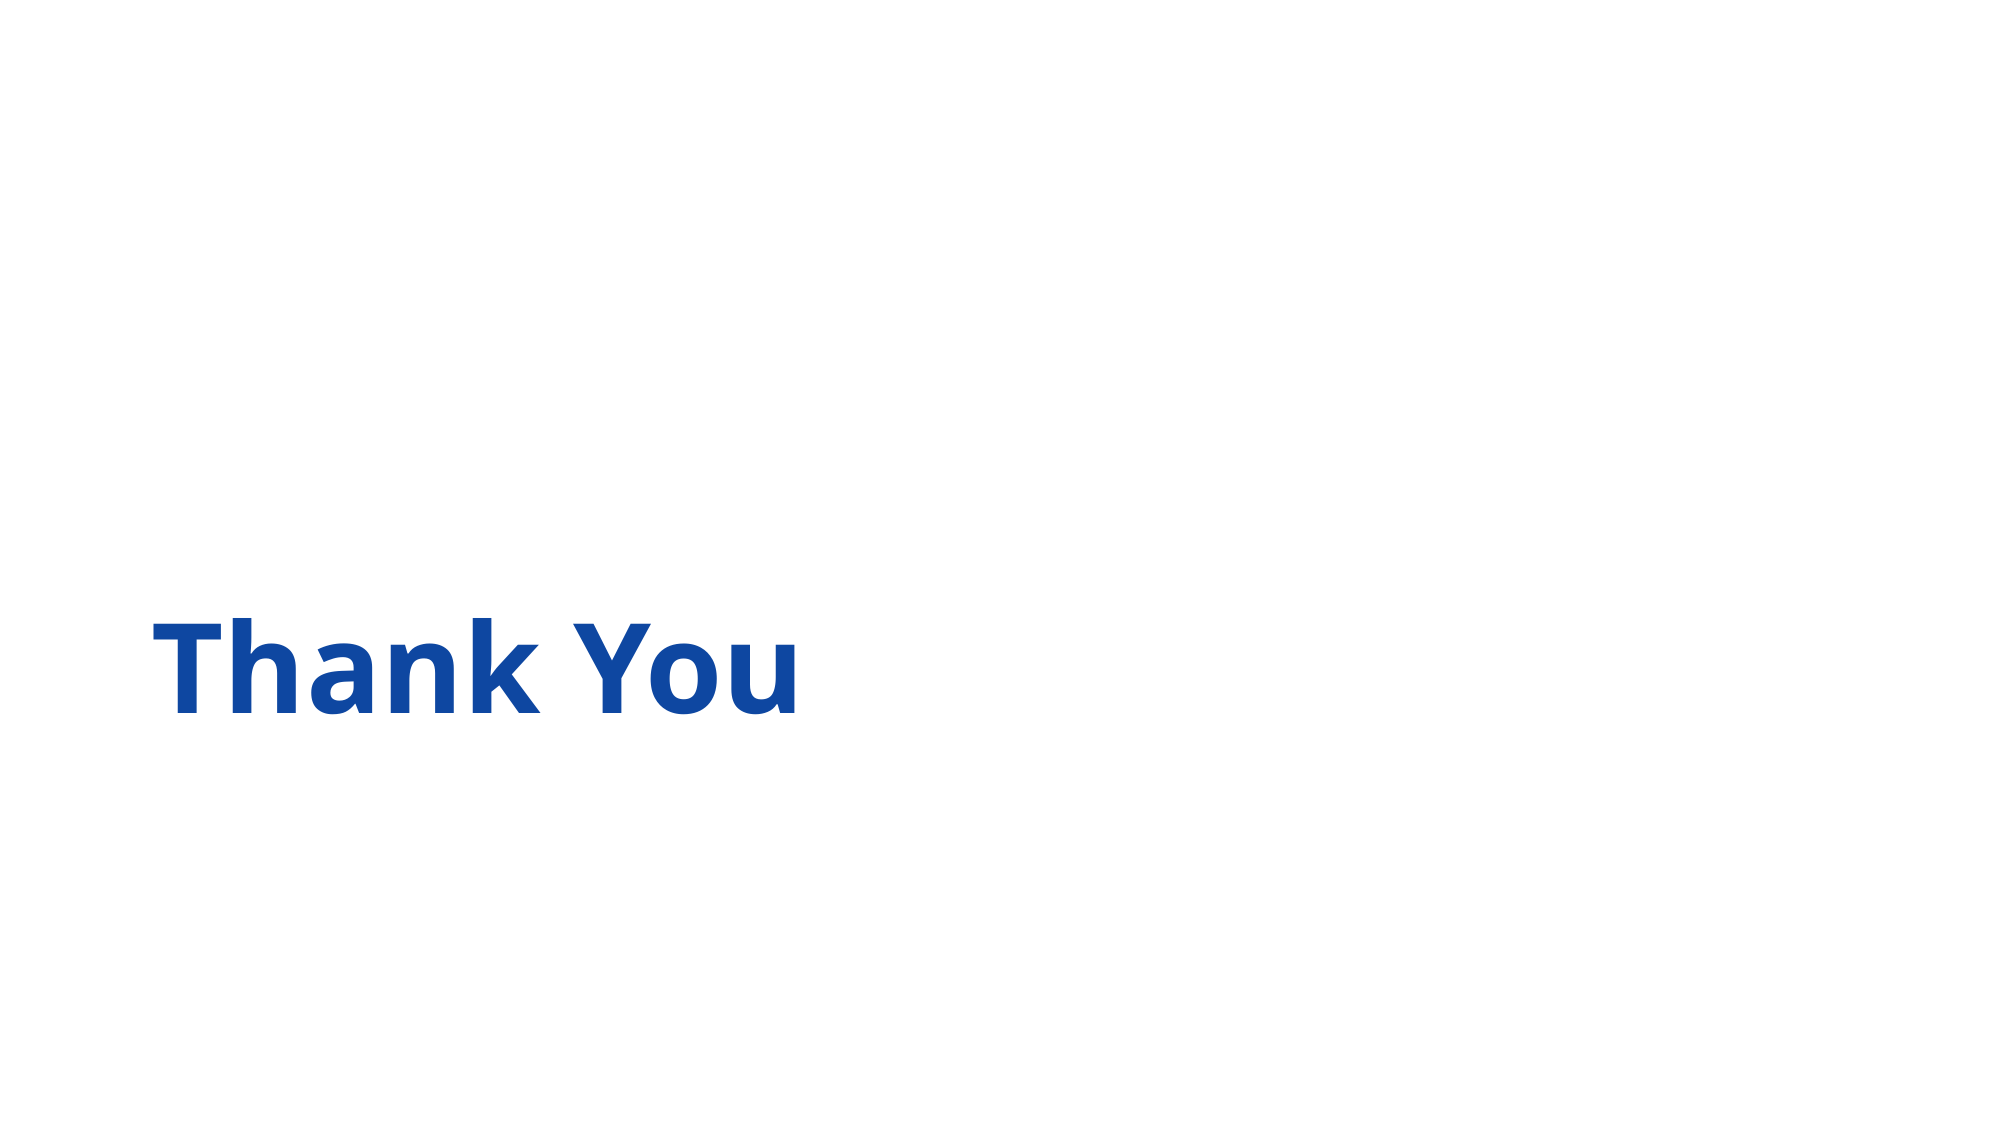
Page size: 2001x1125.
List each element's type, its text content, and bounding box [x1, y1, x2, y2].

title Thank You [136, 280, 1862, 749]
